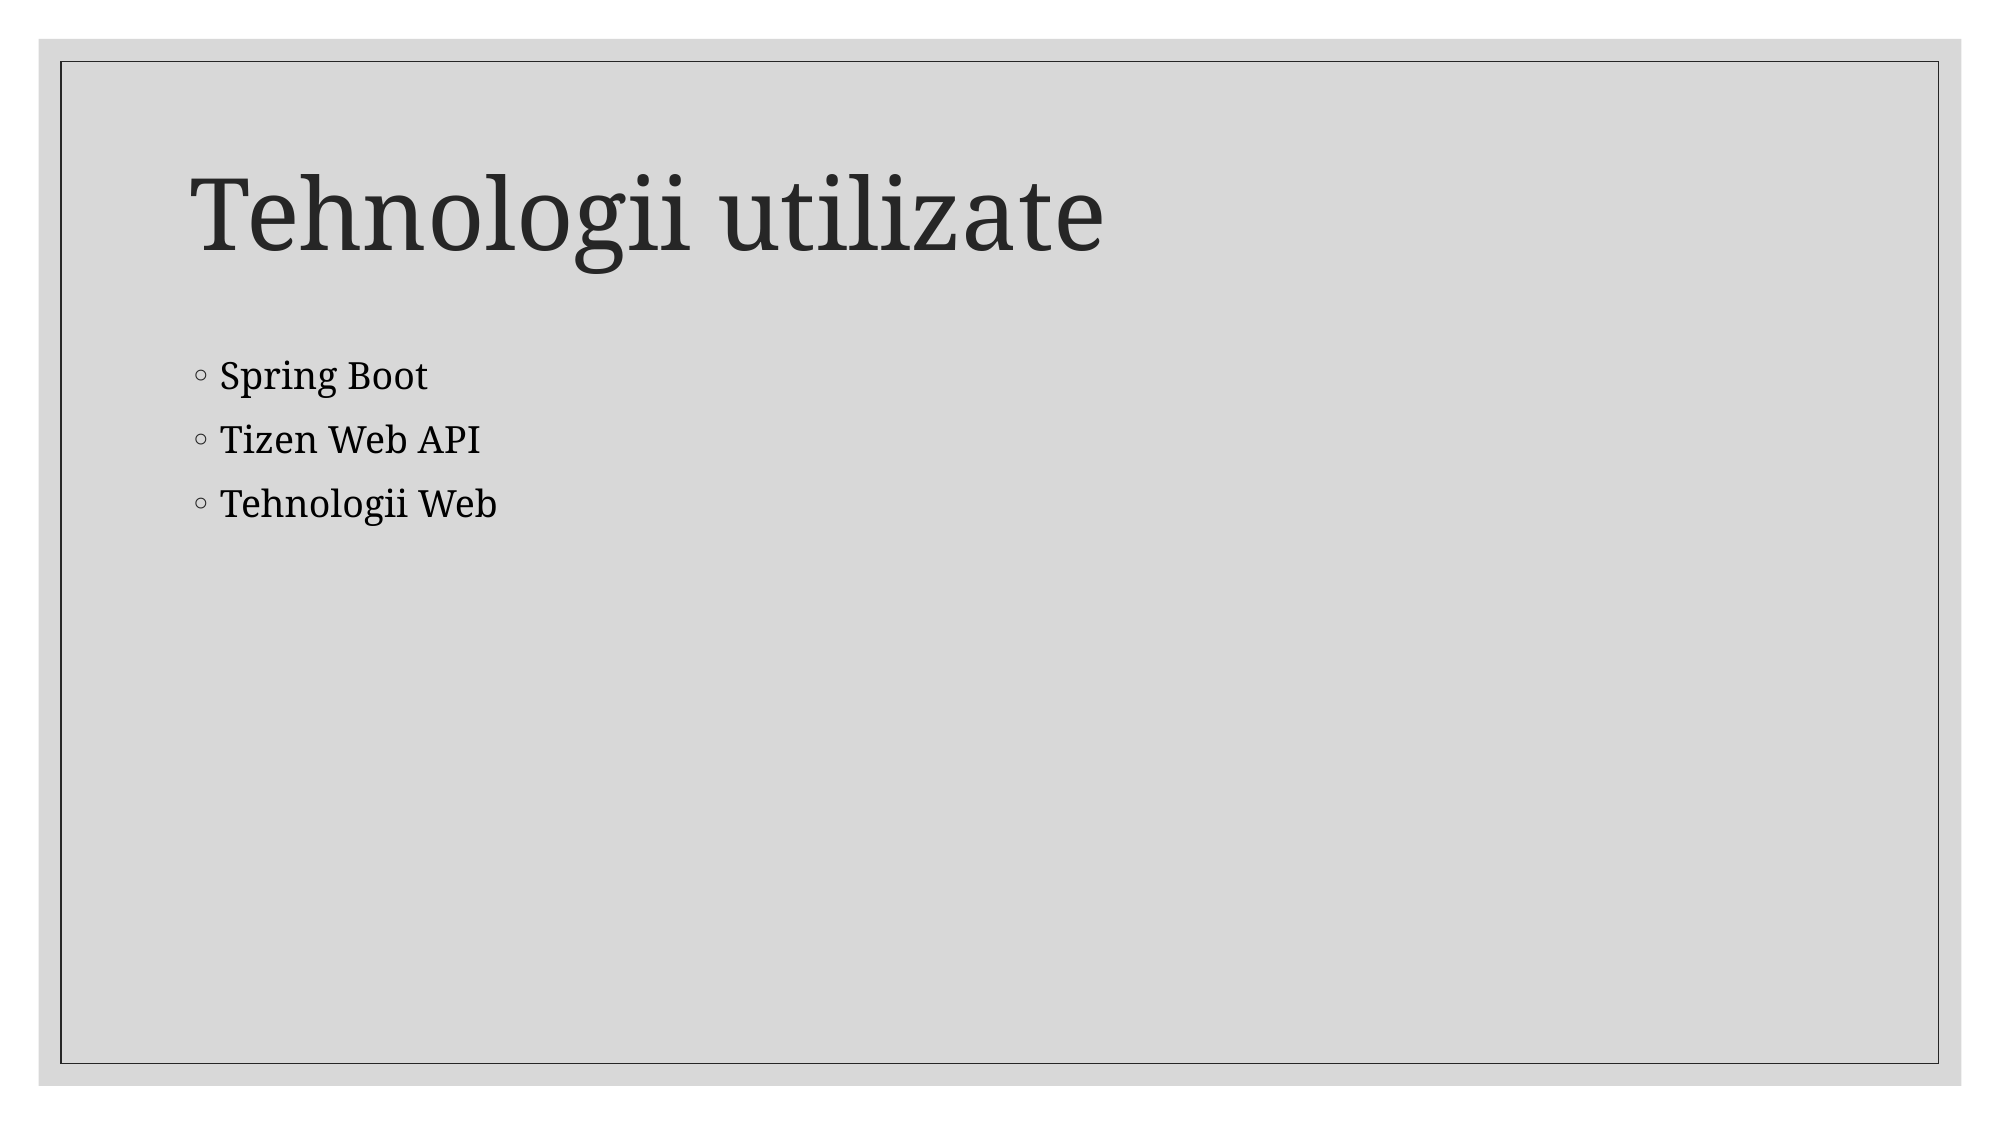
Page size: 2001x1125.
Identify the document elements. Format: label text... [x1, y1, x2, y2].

title Tehnologii utilizate [174, 105, 1825, 331]
list Spring Boot Tizen Web API Tehnologii Web [174, 345, 1825, 977]
